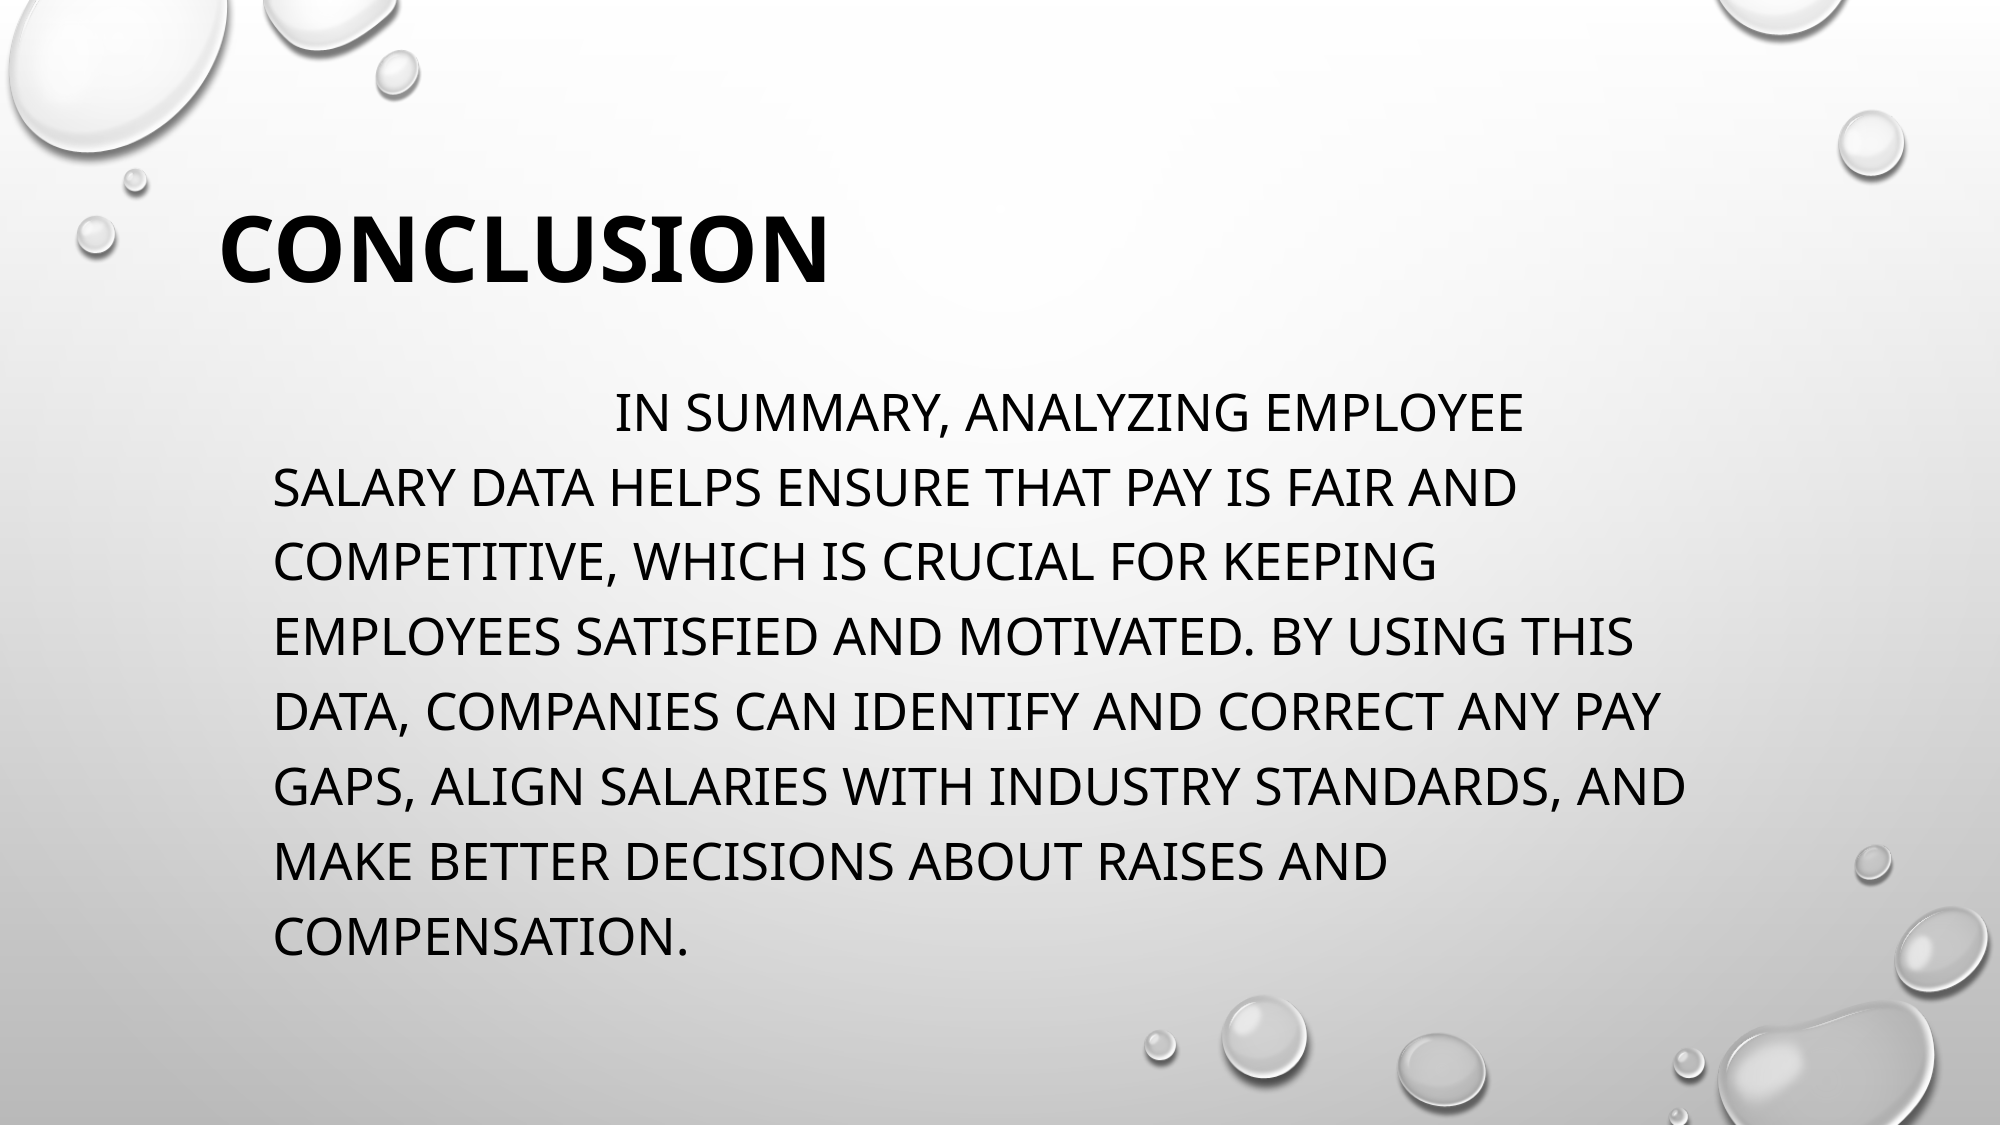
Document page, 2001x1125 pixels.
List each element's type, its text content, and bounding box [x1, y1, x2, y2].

title Conclusion [0, 146, 1376, 359]
list In summary, analyzing employee salary data helps ensure that pay is fair and competitive, which is crucial for keeping employees satisfied and motivated. By using this data, companies can identify and correct any pay gaps, align salaries with industry standards, and make better decisions about raises and compensation. [185, 358, 1723, 978]
picture [0, 0, 2000, 1125]
